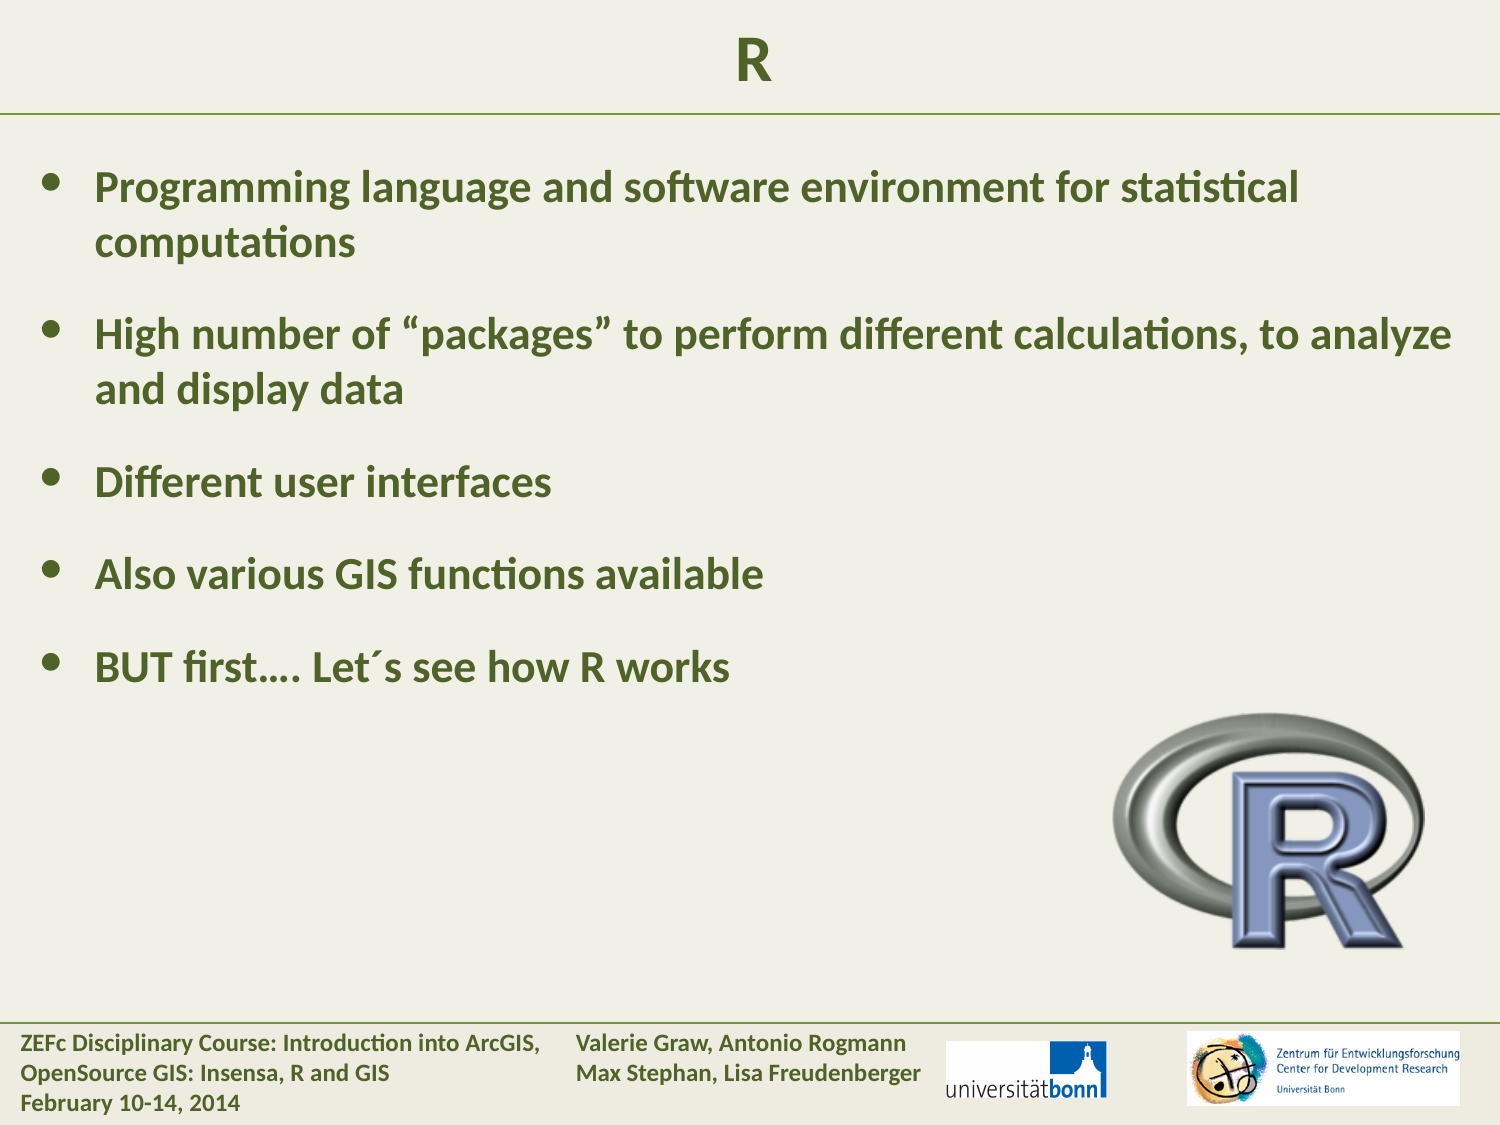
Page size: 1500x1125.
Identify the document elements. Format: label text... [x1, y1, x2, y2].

picture [1187, 1031, 1460, 1106]
picture [1112, 712, 1426, 951]
list R [218, 7, 1306, 114]
picture [946, 1041, 1107, 1098]
list Programming language and software environment for statistical computations High number of “packages” to perform different calculations, to analyze and display data Different user interfaces Also various GIS functions available BUT first…. Let´s see how R works [23, 149, 1477, 1012]
